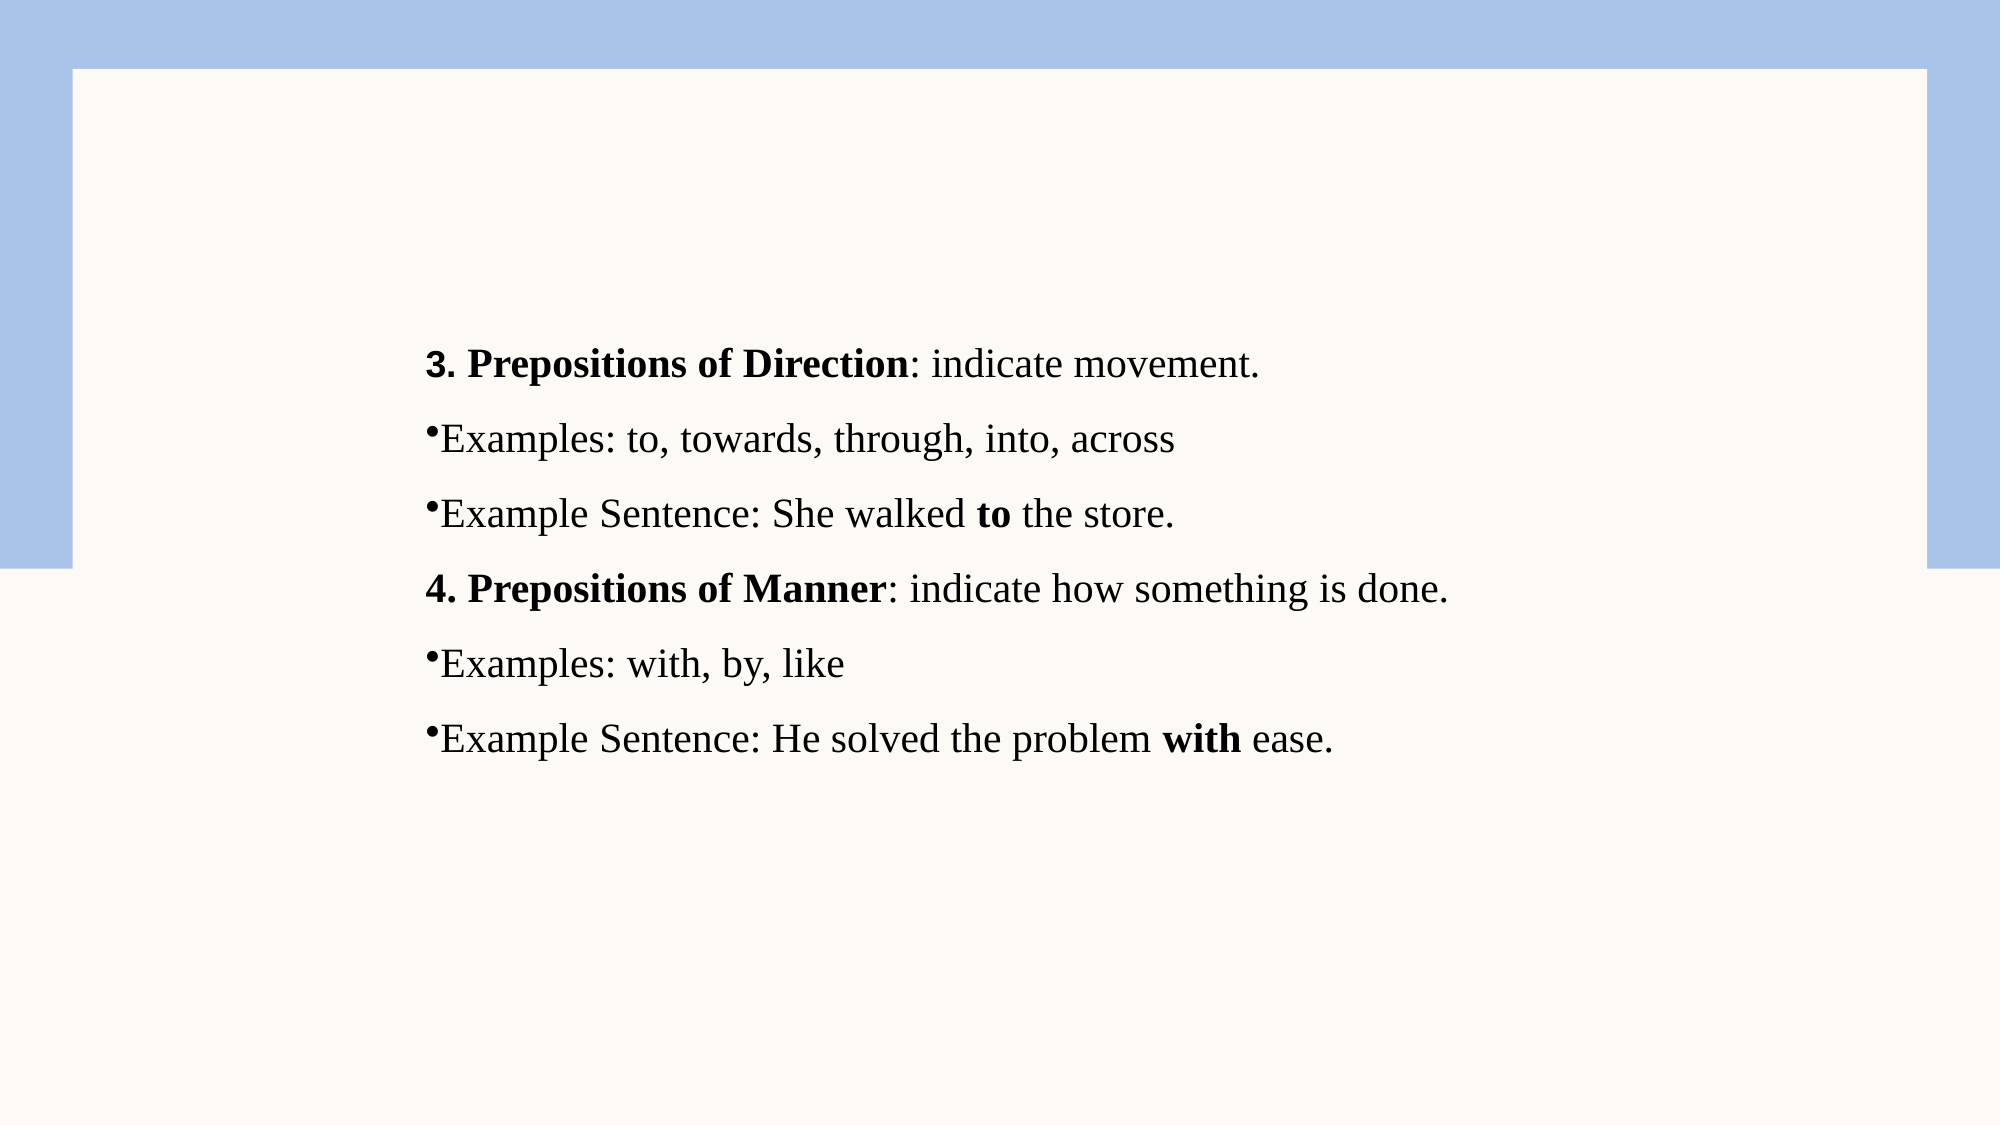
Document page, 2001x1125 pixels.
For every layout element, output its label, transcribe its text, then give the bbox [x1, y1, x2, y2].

text_box 3. Prepositions of Direction: indicate movement. Examples: to, towards, through, into, across Example Sentence: She walked to the store. 4. Prepositions of Manner: indicate how something is done. Examples: with, by, like Example Sentence: He solved the problem with ease. [410, 303, 2000, 814]
